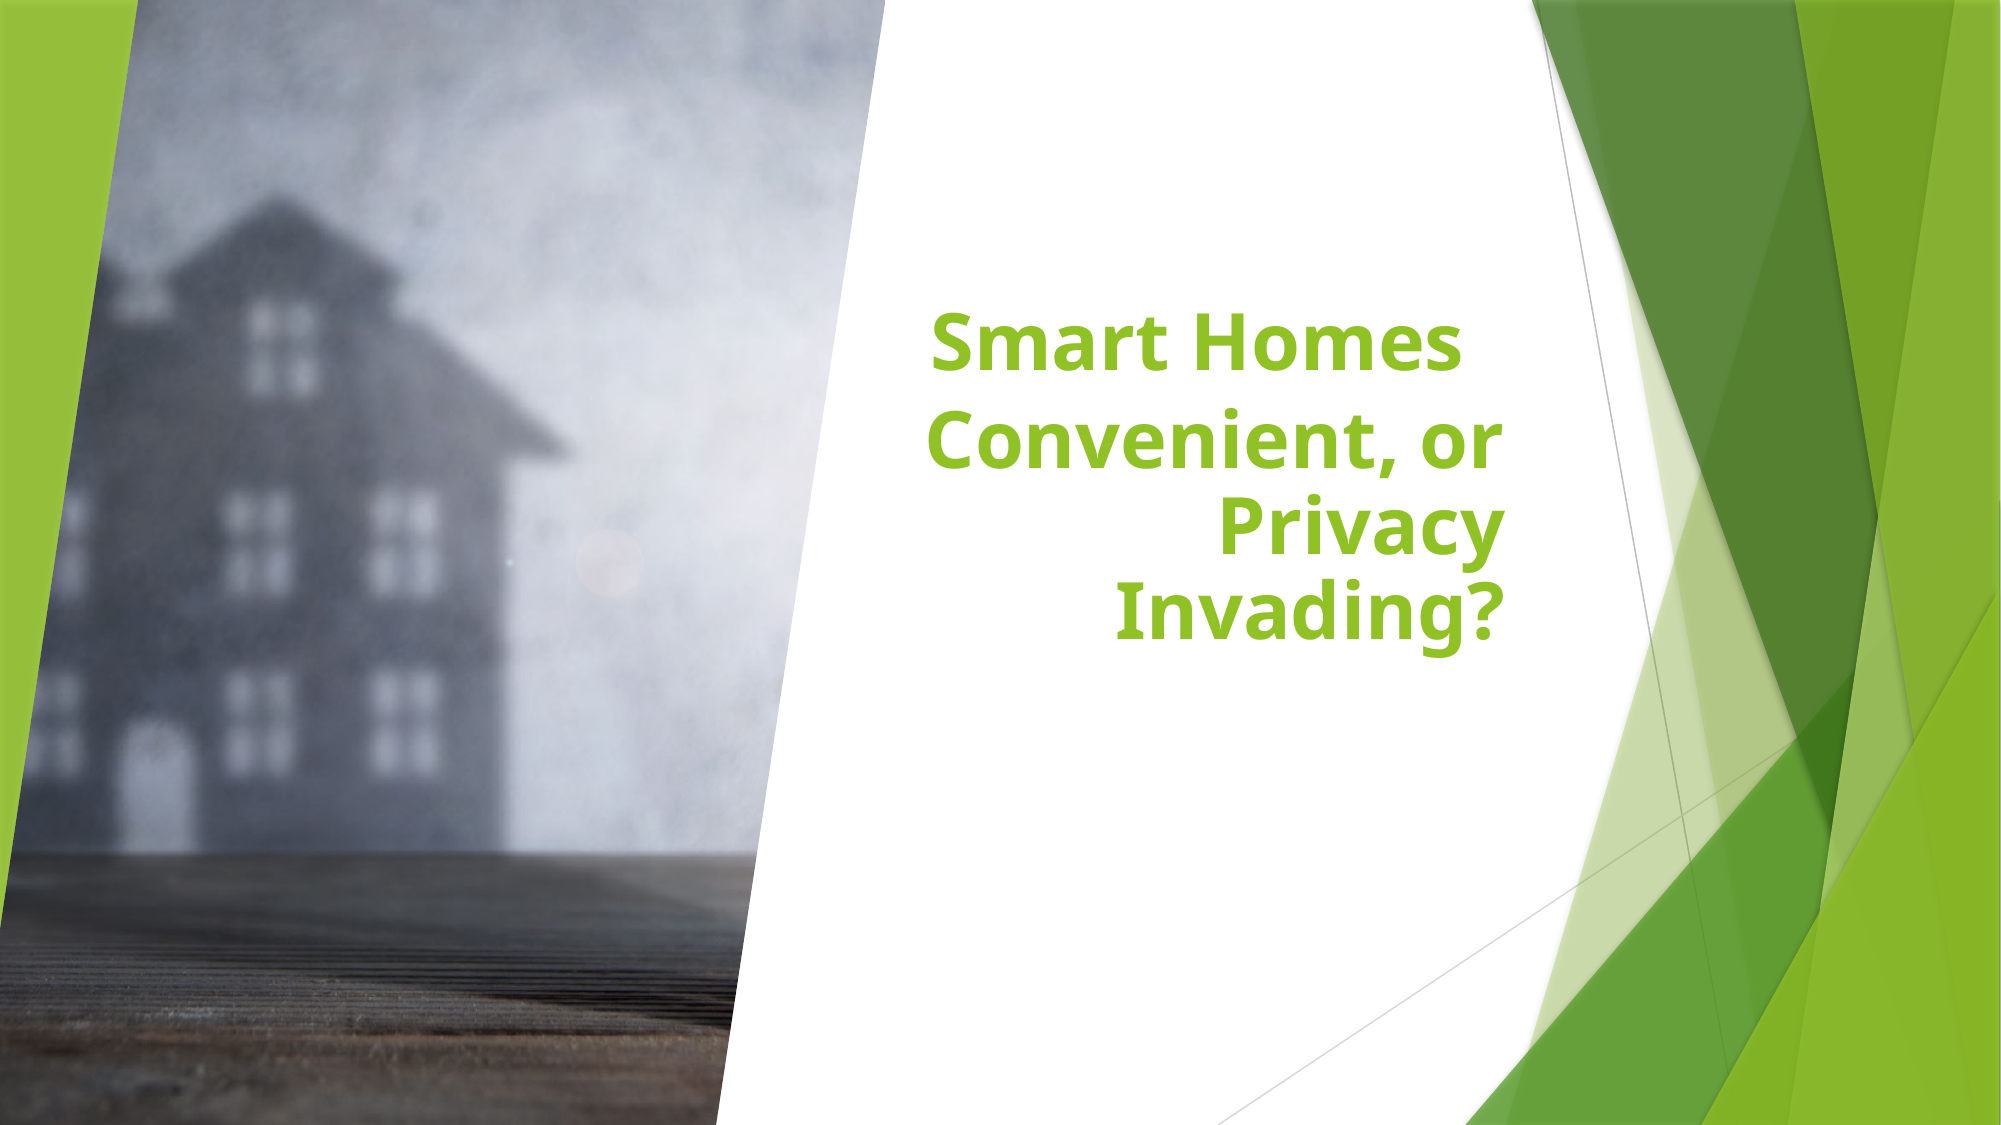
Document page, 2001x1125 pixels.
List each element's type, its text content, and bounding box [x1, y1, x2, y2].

text_box Smart Homes Convenient, or Privacy Invading? [890, 275, 1521, 665]
picture [0, 0, 886, 1125]
